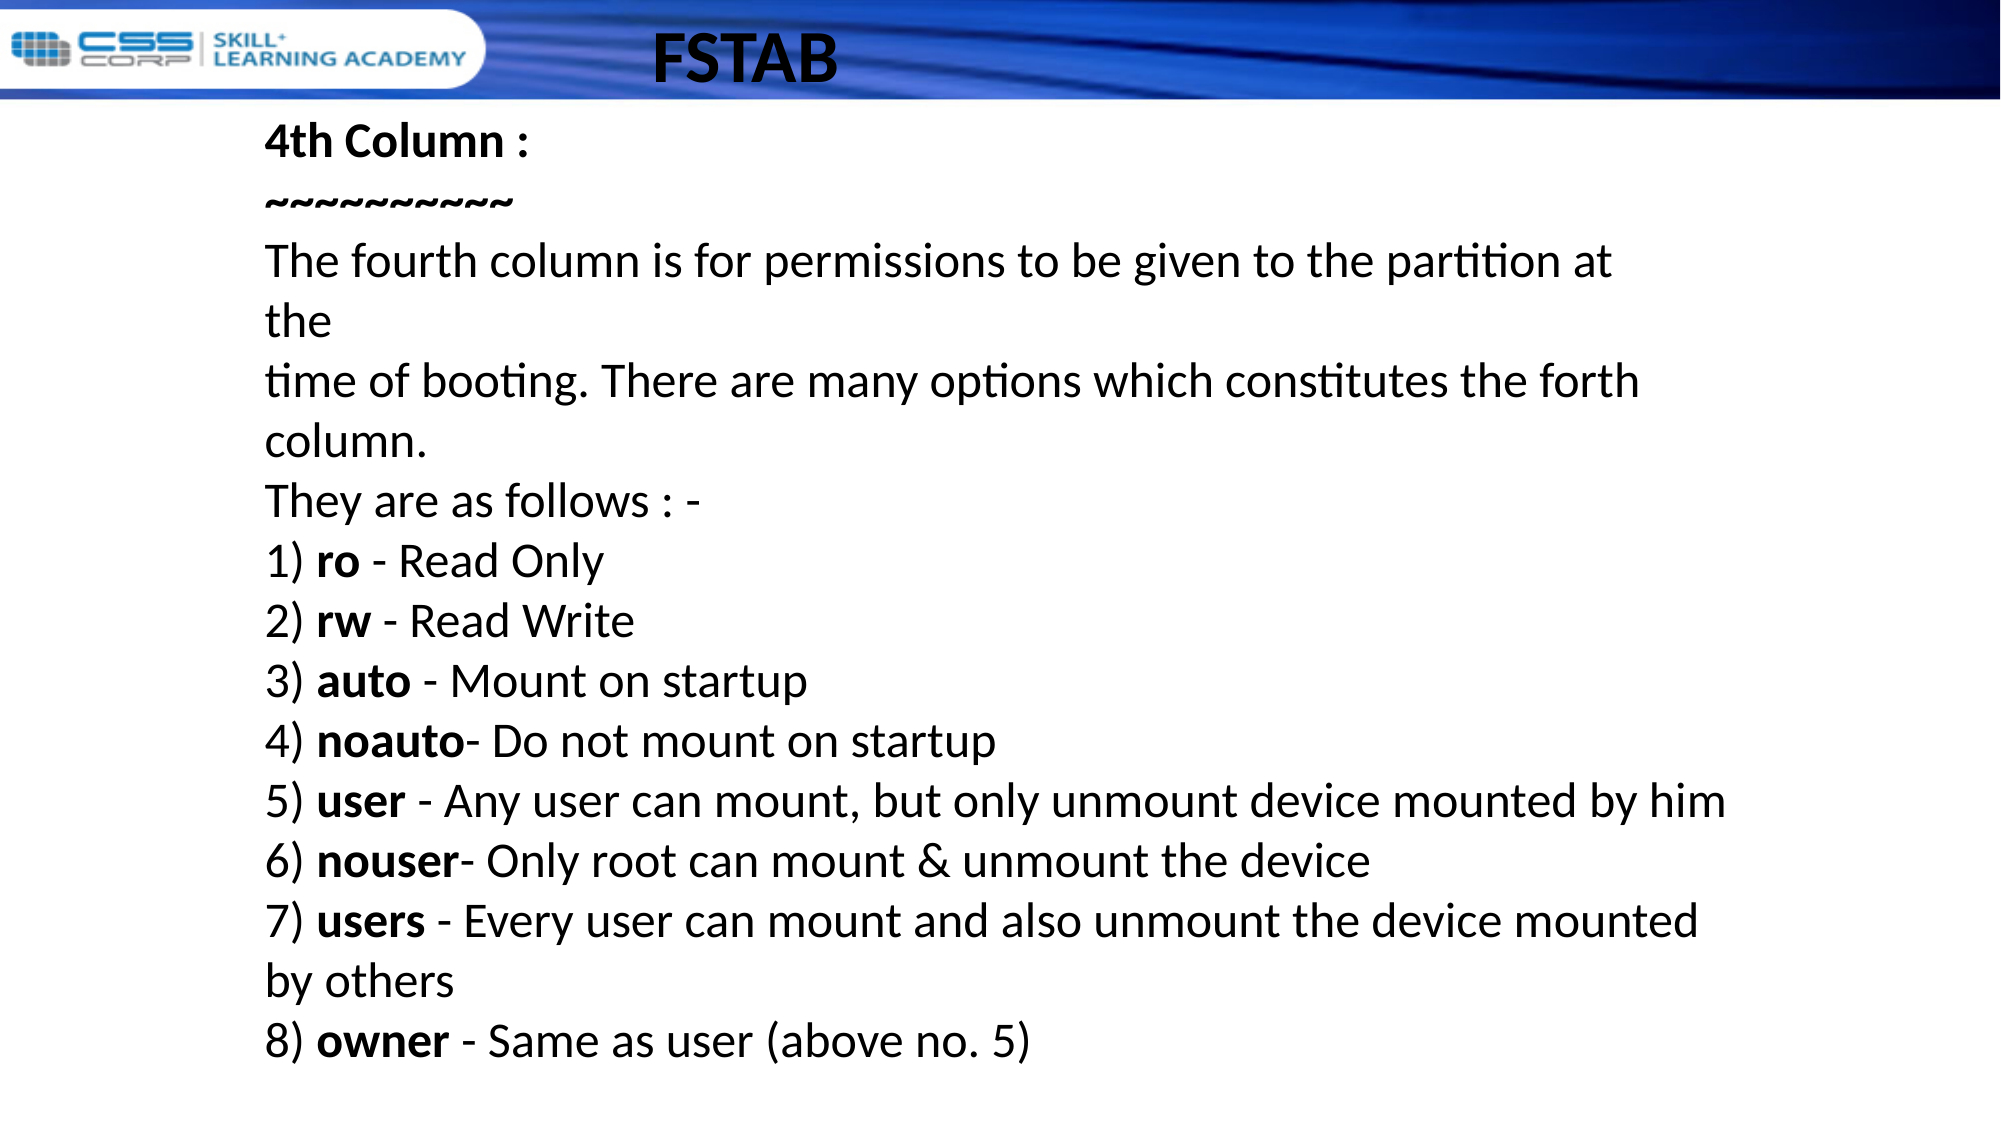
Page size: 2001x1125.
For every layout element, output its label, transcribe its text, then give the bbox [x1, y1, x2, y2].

text_box FSTAB [637, 0, 1750, 105]
text_box 4th Column : ~~~~~~~~~~ The fourth column is for permissions to be given to the partition at the time of booting. There are many options which constitutes the forth column. They are as follows : - 1) ro - Read Only 2) rw - Read Write 3) auto - Mount on startup 4) noauto- Do not mount on startup 5) user - Any user can mount, but only unmount device mounted by him 6) nouser- Only root can mount & unmount the device 7) users - Every user can mount and also unmount the device mounted by others 8) owner - Same as user (above no. 5) [249, 99, 1750, 1075]
picture [0, 0, 2001, 1125]
